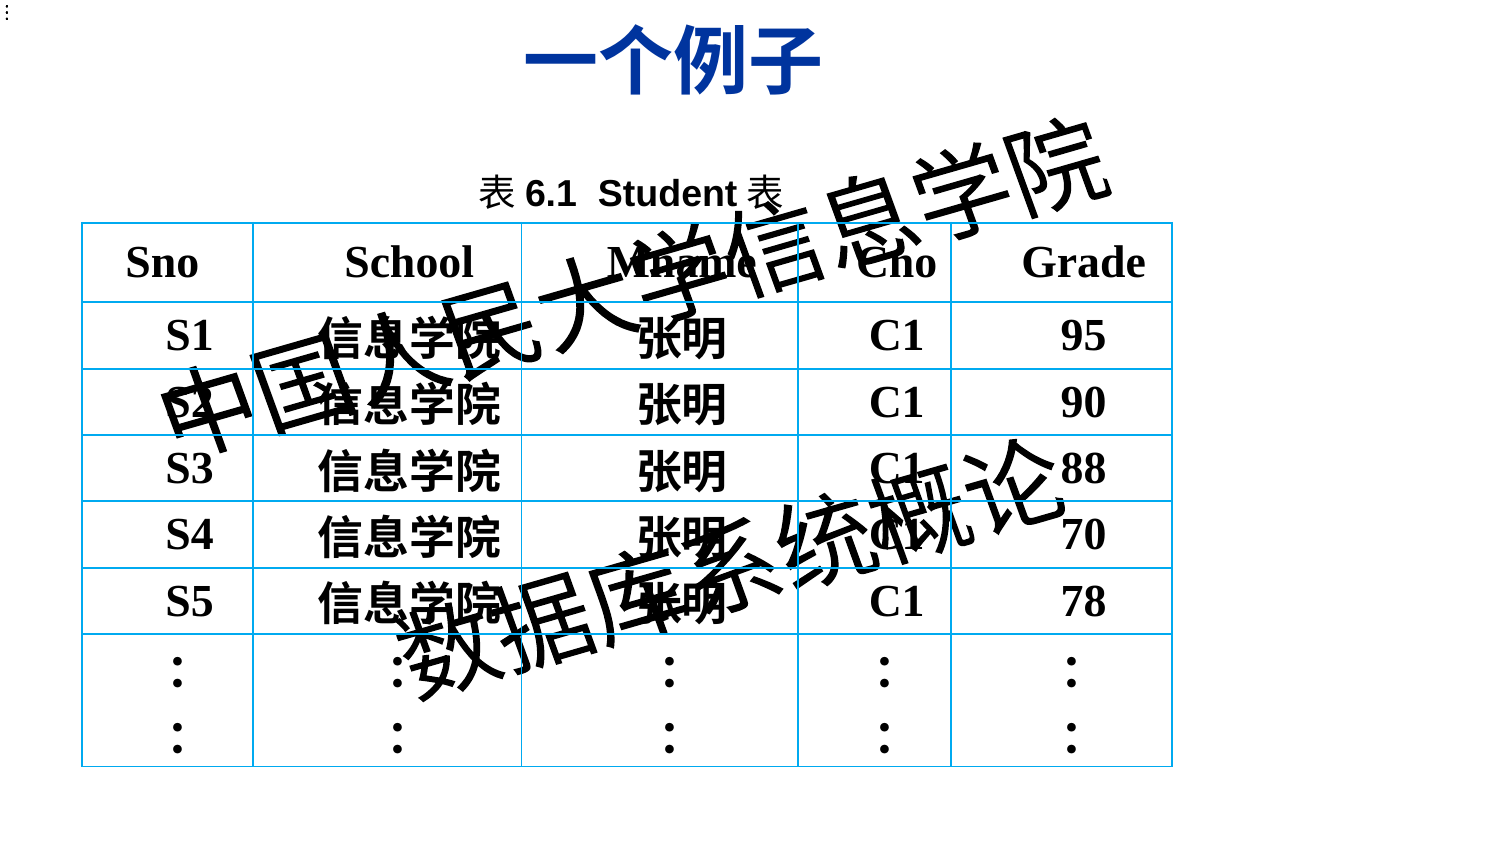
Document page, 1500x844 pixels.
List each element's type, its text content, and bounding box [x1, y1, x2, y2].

table_cell S1 [83, 303, 252, 368]
table_cell 信息学院 [254, 436, 521, 500]
table_cell S5 [83, 569, 252, 633]
table_cell ： ： [254, 635, 521, 766]
table_cell ： ： [522, 635, 797, 766]
table_cell 张明 [522, 569, 797, 633]
table_cell 70 [952, 502, 1171, 567]
text_box 表6.1 Student表 [446, 161, 799, 222]
table_cell C1 [799, 502, 950, 567]
table_cell ： ： [83, 635, 252, 766]
table_cell 信息学院 [254, 569, 521, 633]
table_cell ： ： [799, 635, 950, 766]
table_header School [254, 224, 521, 301]
table_cell 88 [952, 436, 1171, 500]
table_cell 信息学院 [254, 502, 521, 567]
table_cell C1 [799, 436, 950, 500]
table_header Mname [522, 224, 797, 301]
table_header Sno [83, 224, 252, 301]
table_cell S2 [83, 370, 252, 434]
table_cell 90 [952, 370, 1171, 434]
table_cell S4 [83, 502, 252, 567]
table_header Grade [952, 224, 1171, 301]
table_header Cno [799, 224, 950, 301]
table_cell C1 [799, 303, 950, 368]
table_cell S3 [83, 436, 252, 500]
table_cell 张明 [522, 436, 797, 500]
table_cell C1 [799, 370, 950, 434]
table_cell 张明 [522, 303, 797, 368]
table_cell 张明 [522, 370, 797, 434]
table_cell C1 [799, 569, 950, 633]
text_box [0, 0, 11, 24]
table_cell 信息学院 [254, 370, 521, 434]
list [23, 143, 1477, 742]
table_cell ： ： [952, 635, 1171, 766]
table_cell 78 [952, 569, 1171, 633]
table_cell 信息学院 [254, 303, 521, 368]
table_cell 95 [952, 303, 1171, 368]
table_cell 张明 [522, 502, 797, 567]
title 一个例子 [70, 0, 1278, 129]
